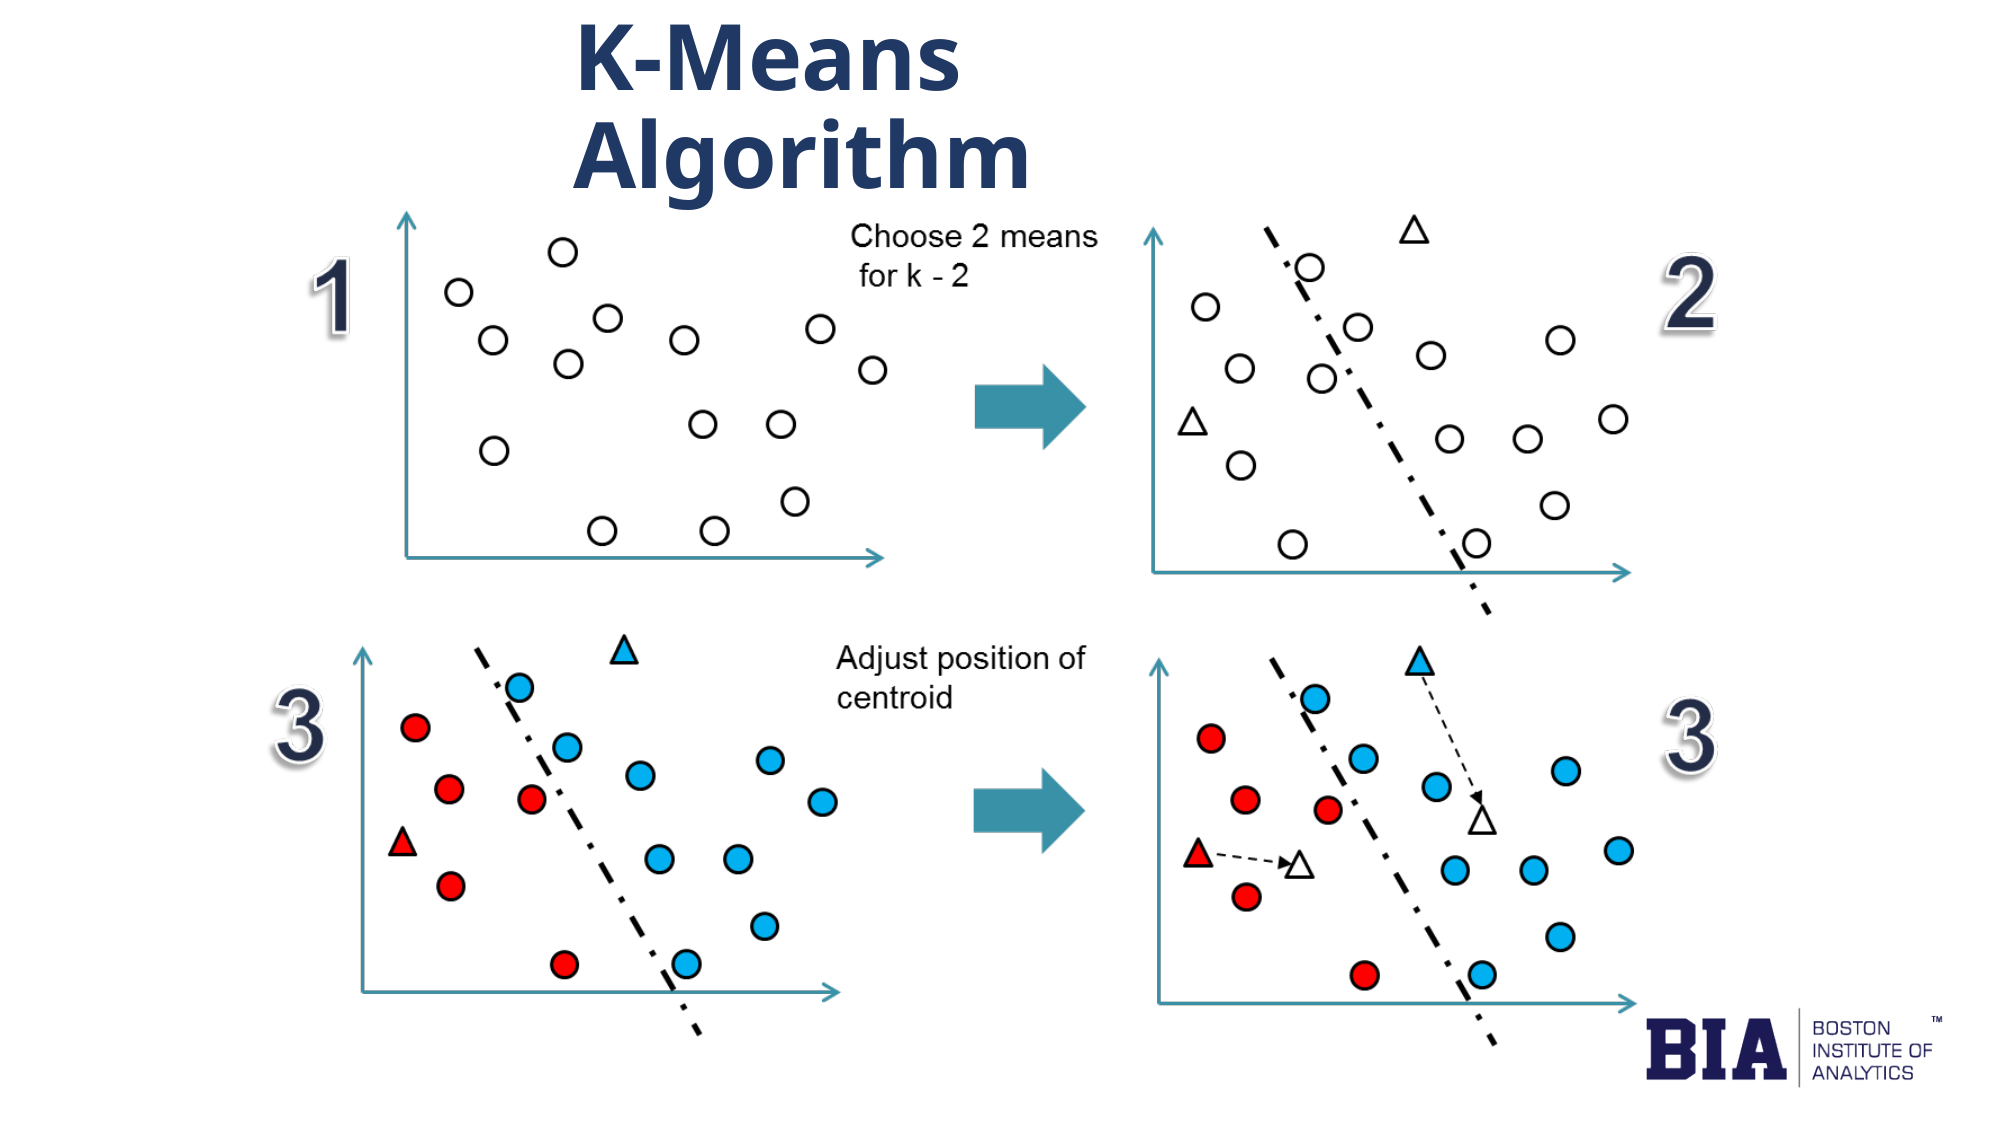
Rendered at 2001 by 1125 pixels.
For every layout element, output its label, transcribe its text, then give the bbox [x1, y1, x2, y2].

picture [199, 193, 1957, 1095]
text_box K-Means Algorithm [571, 8, 1429, 193]
